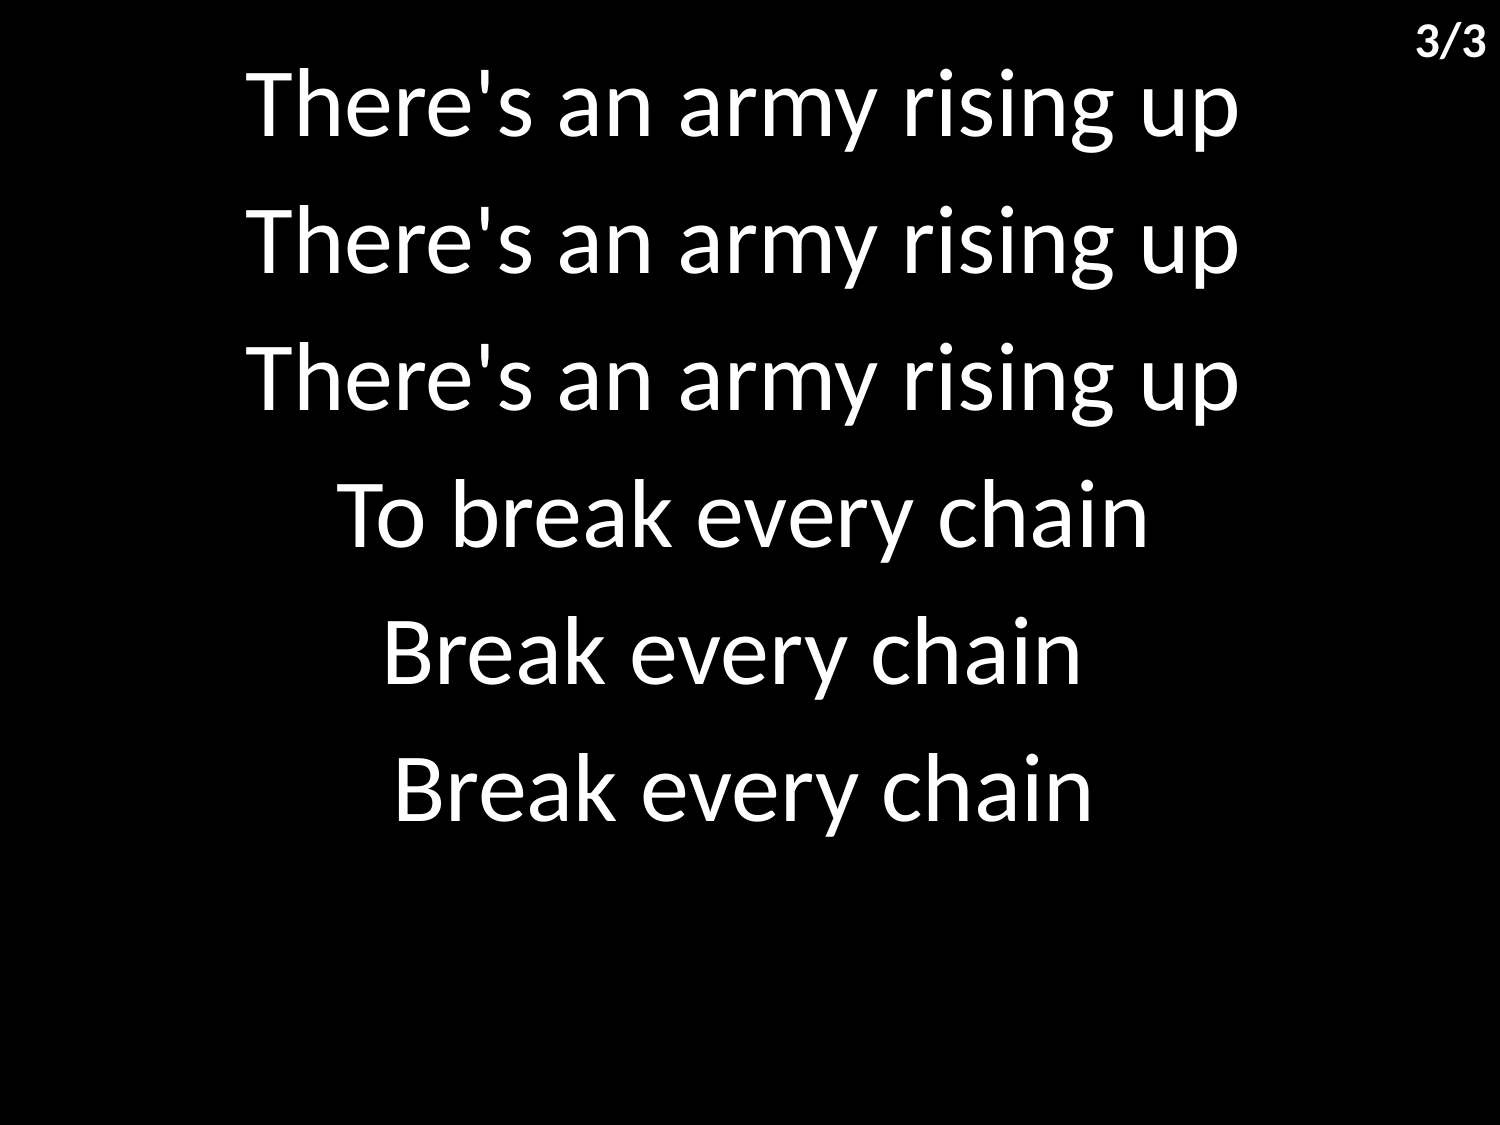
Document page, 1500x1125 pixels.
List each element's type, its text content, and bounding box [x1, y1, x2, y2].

text_box 3/3 [1399, 0, 1500, 75]
subtitle There's an army rising up There's an army rising up There's an army rising up To break every chain Break every chain Break every chain [17, 30, 1471, 1094]
